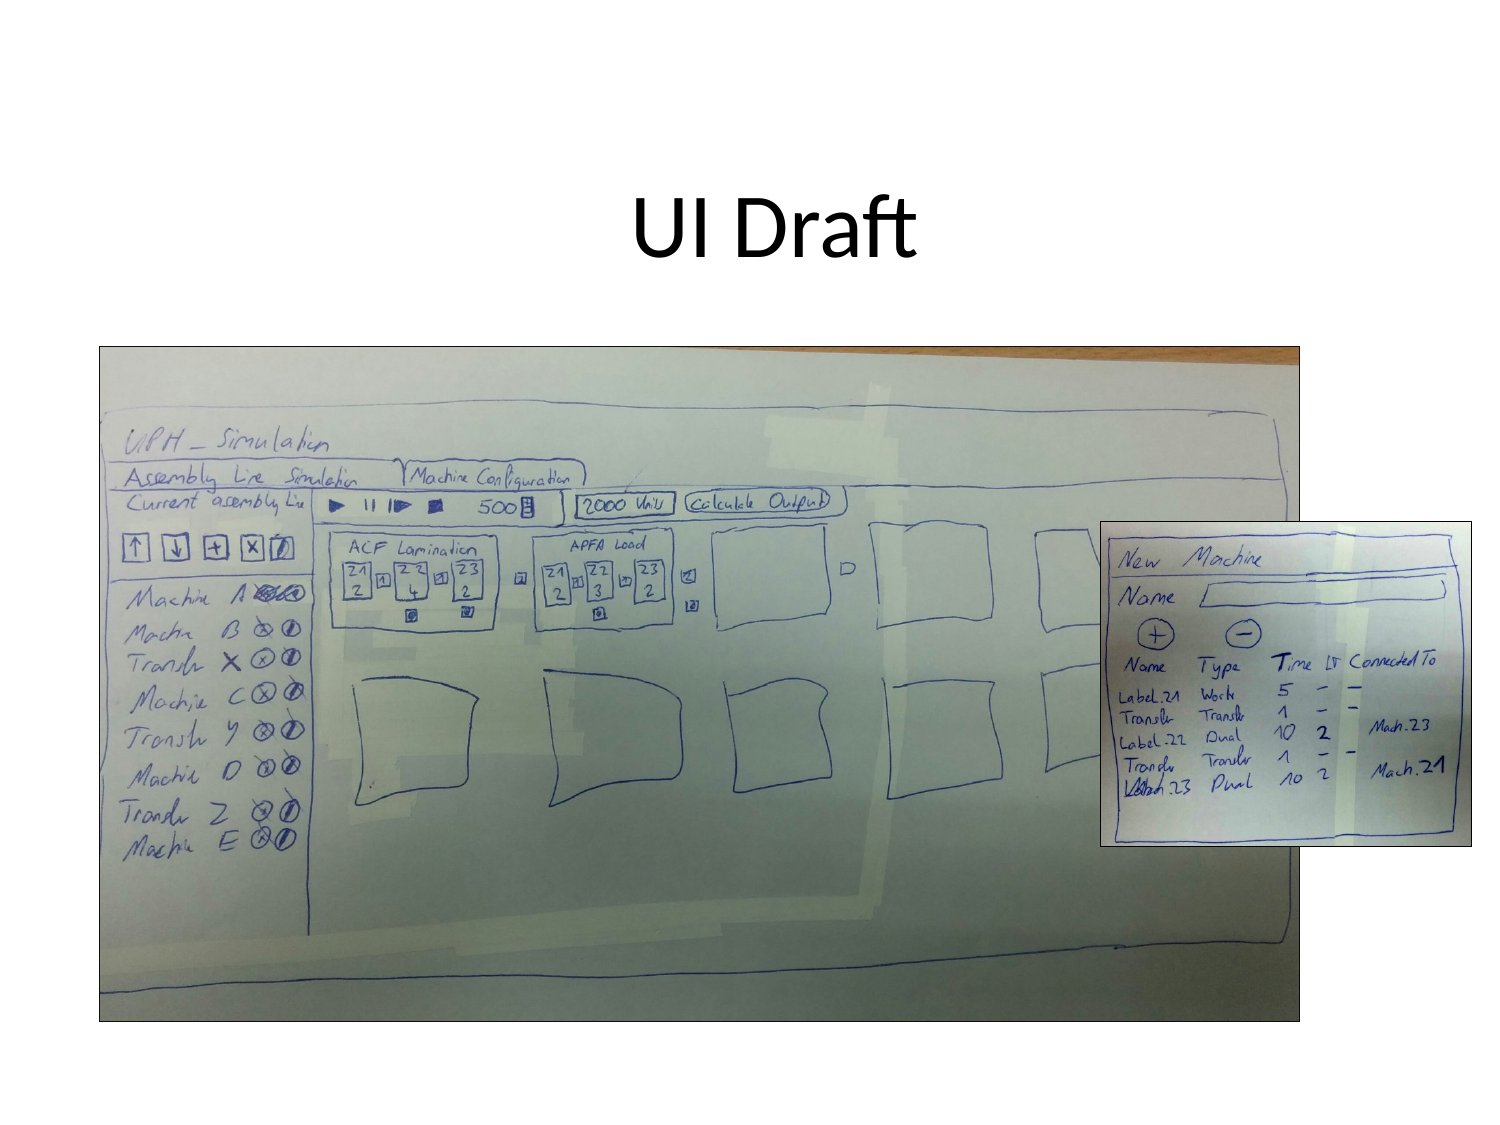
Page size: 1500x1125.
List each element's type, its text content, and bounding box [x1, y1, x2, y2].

title UI Draft [137, 99, 1413, 342]
picture [99, 345, 1472, 1022]
